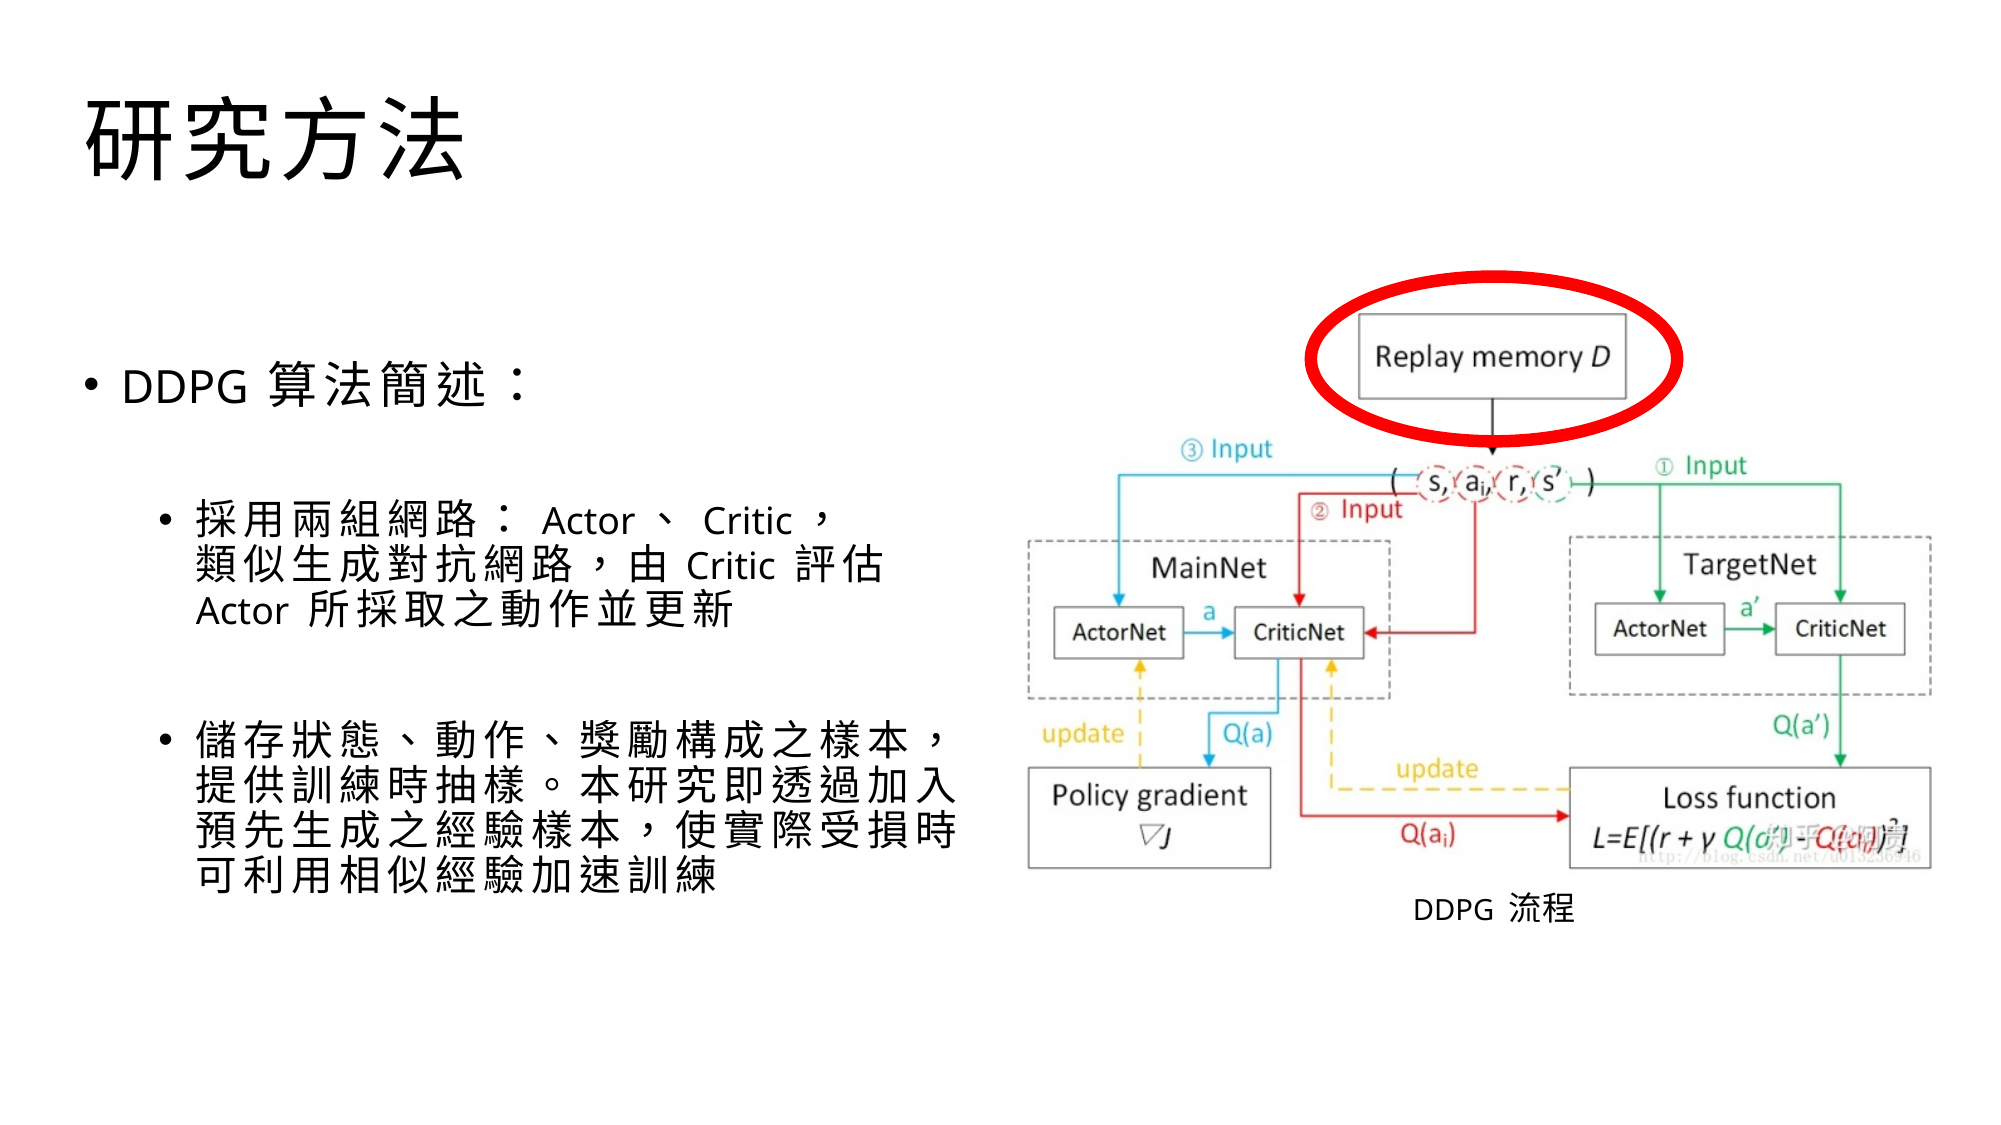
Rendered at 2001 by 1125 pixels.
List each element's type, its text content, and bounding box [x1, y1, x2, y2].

list DDPG 算法簡述： 採用兩組網路：Actor、Critic， 類似生成對抗網路，由Critic 評估 Actor 所採取之動作並更新 儲存狀態、動作、獎勵構成之樣本， 提供訓練時抽樣。本研究即透過加入 預先生成之經驗樣本，使實際受損時 可利用相似經驗加速訓練 [68, 276, 1932, 1071]
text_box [1026, 313, 1932, 938]
title 研究方法 [68, 54, 1932, 234]
text_box [1340, 275, 1648, 313]
